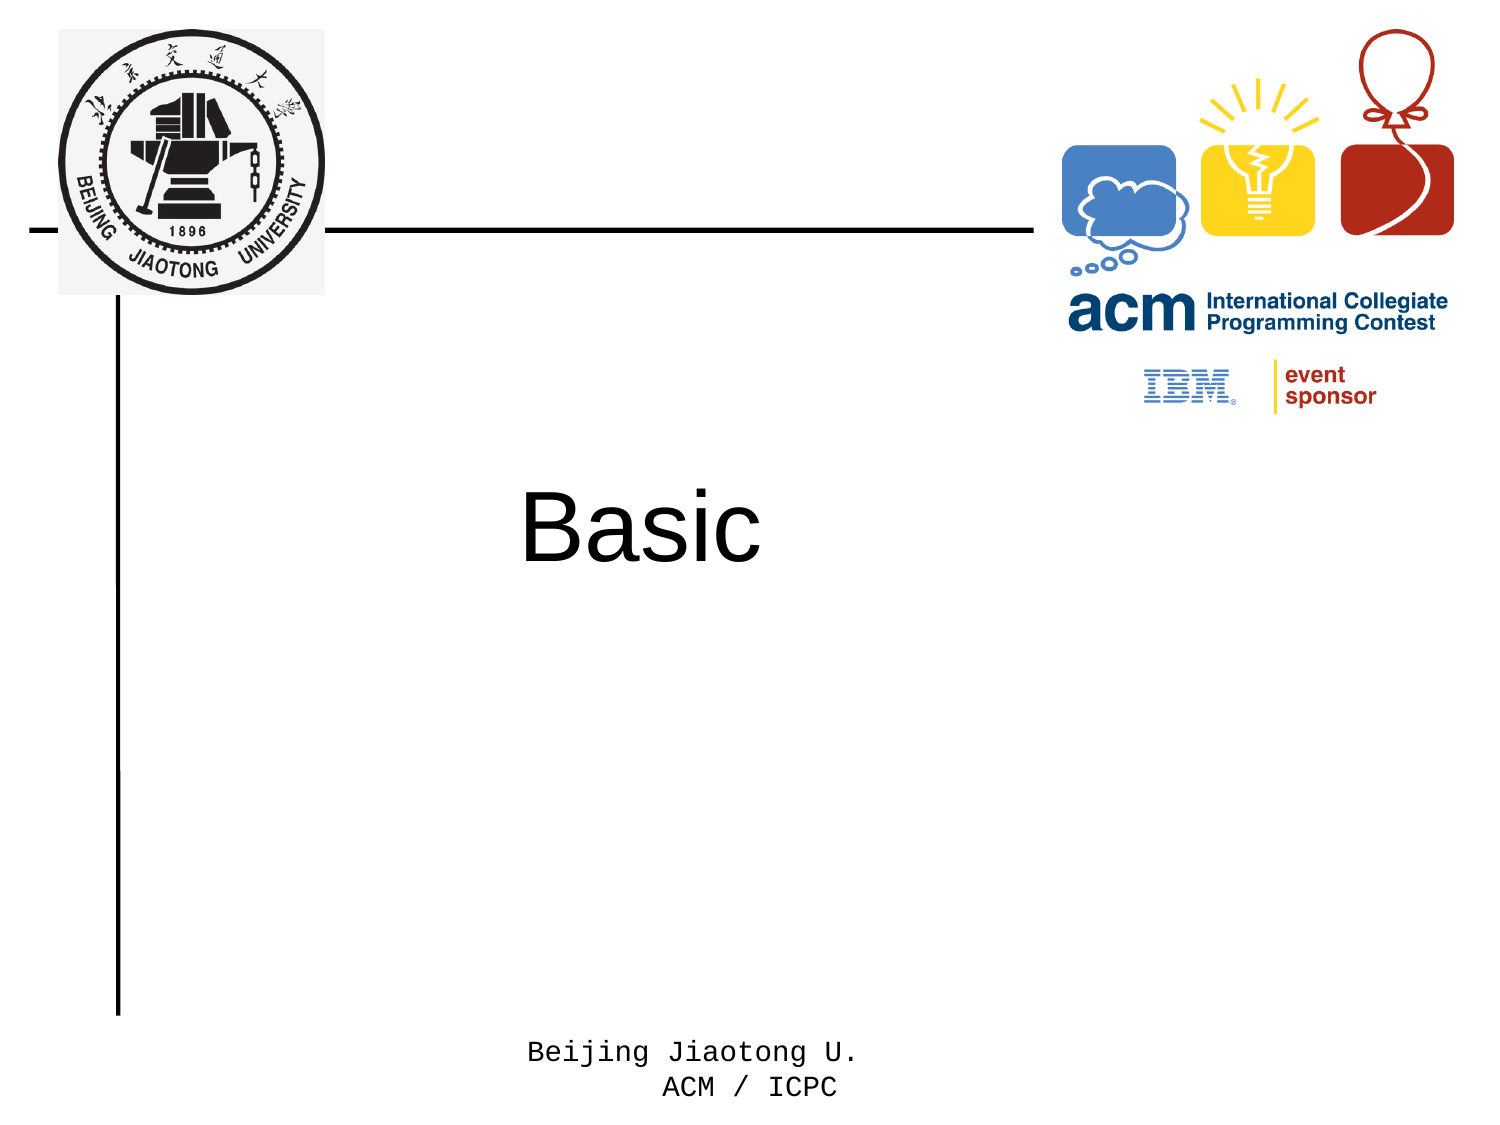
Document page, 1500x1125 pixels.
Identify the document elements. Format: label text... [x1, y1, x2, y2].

text_box Basic [503, 454, 778, 589]
picture [58, 29, 325, 295]
picture [1062, 29, 1454, 414]
